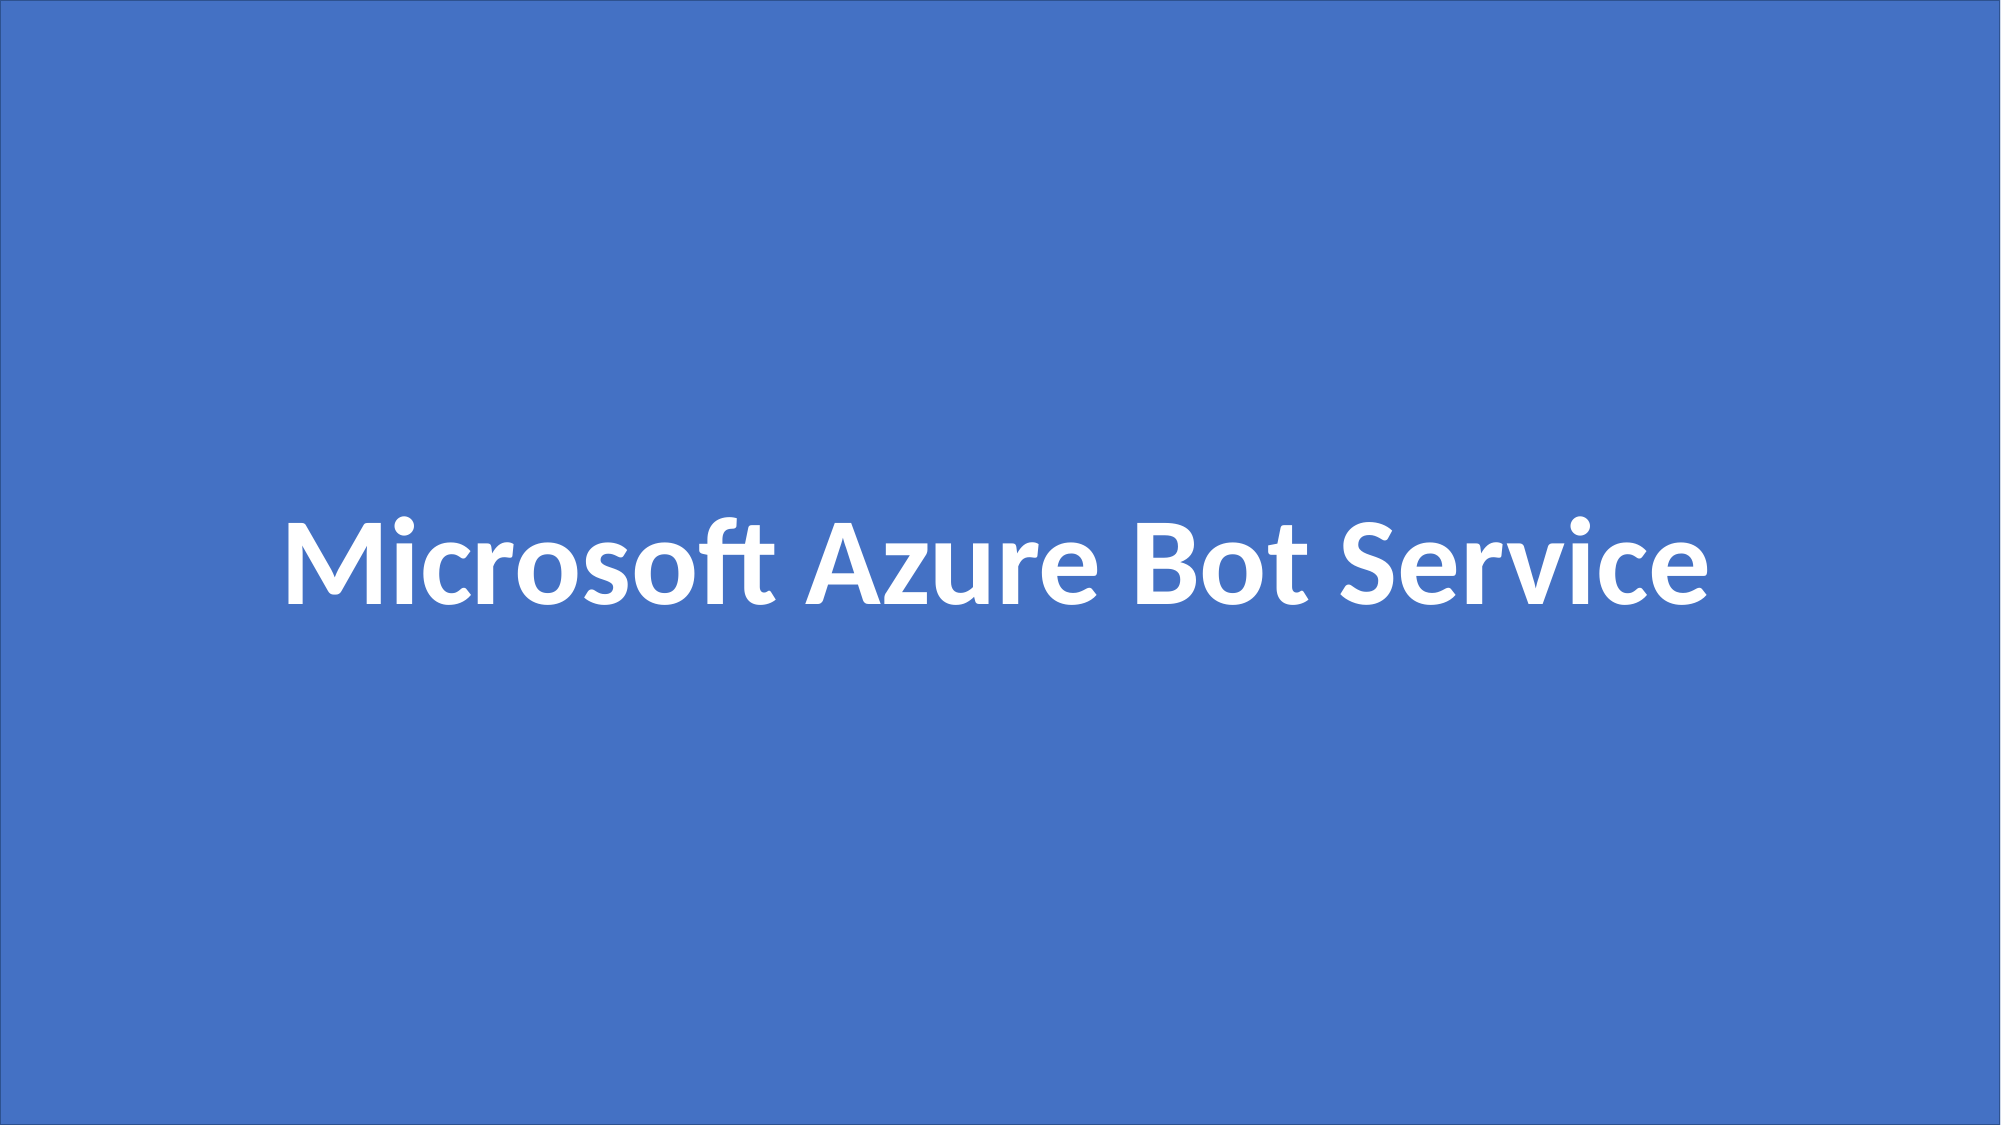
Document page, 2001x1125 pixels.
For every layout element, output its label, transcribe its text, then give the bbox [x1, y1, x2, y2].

title Microsoft Azure Bot Service [278, 477, 1722, 668]
